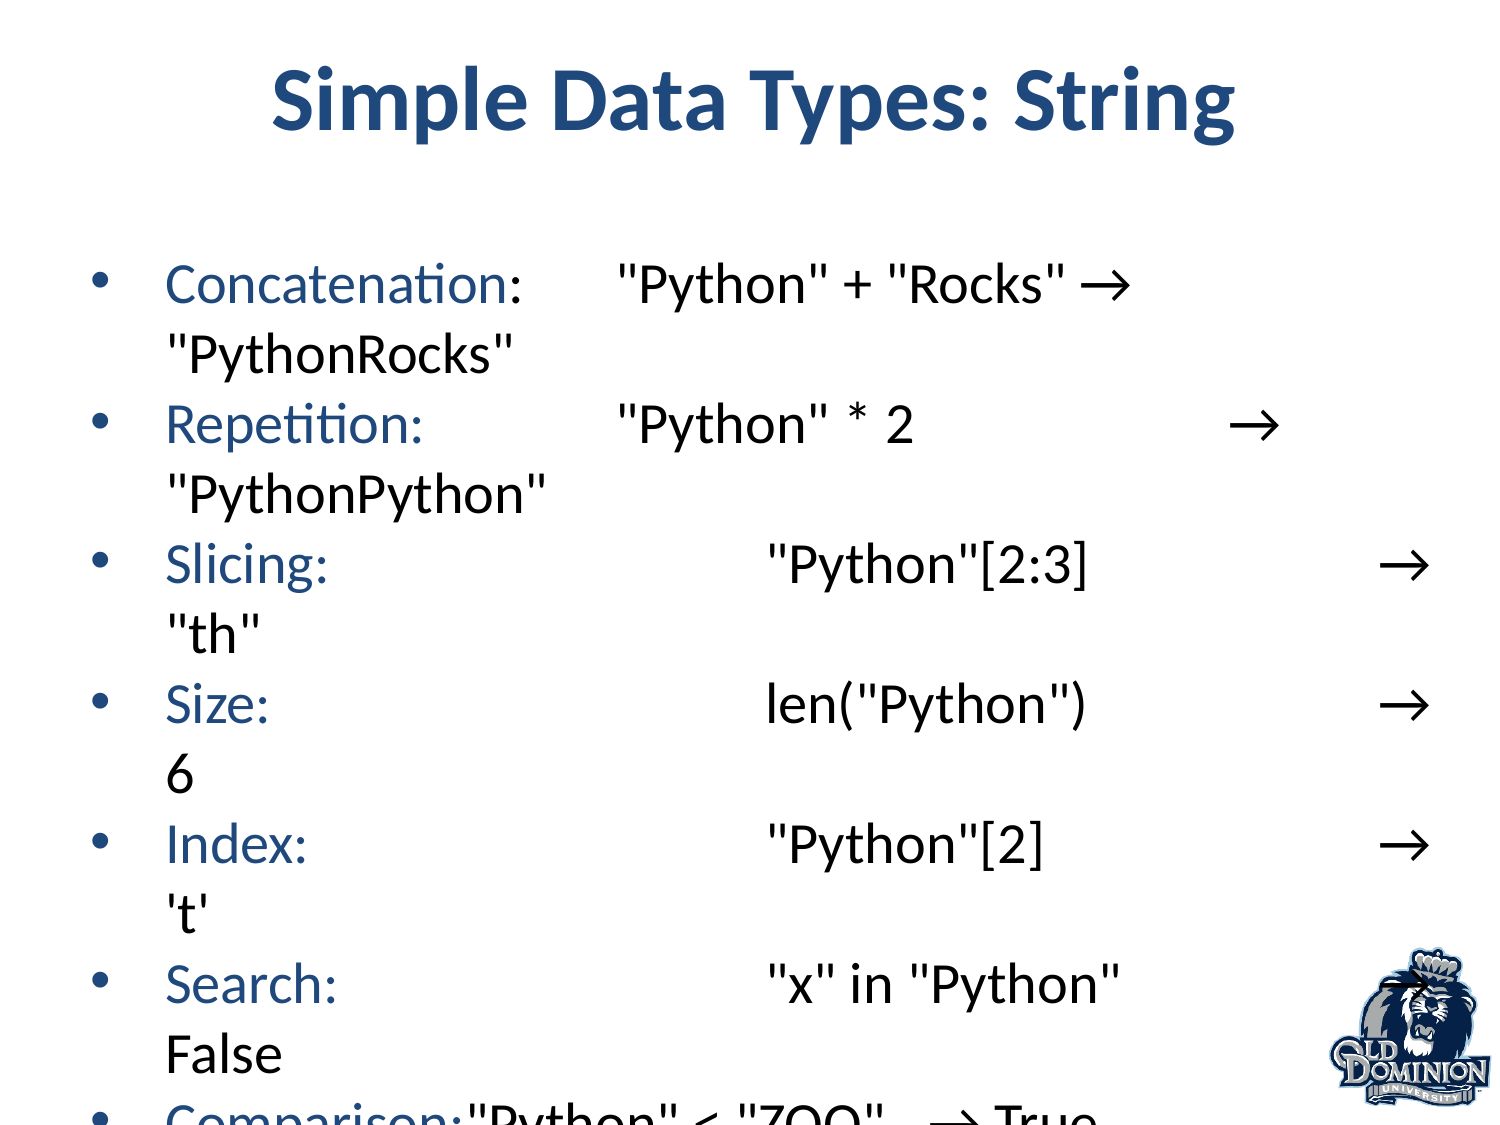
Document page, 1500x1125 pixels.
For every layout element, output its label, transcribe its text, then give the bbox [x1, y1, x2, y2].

picture [1319, 937, 1493, 1125]
title Simple Data Types: String [75, 12, 1434, 175]
text_box Concatenation: "Python" + "Rocks" → "PythonRocks" Repetition: "Python" * 2 → "PythonPython" Slicing: "Python"[2:3] → "th" Size: len("Python") → 6 Index: "Python"[2] → 't' Search: "x" in "Python" → False Comparison: "Python" < "ZOO" → True (lexicographically) [74, 237, 1481, 899]
